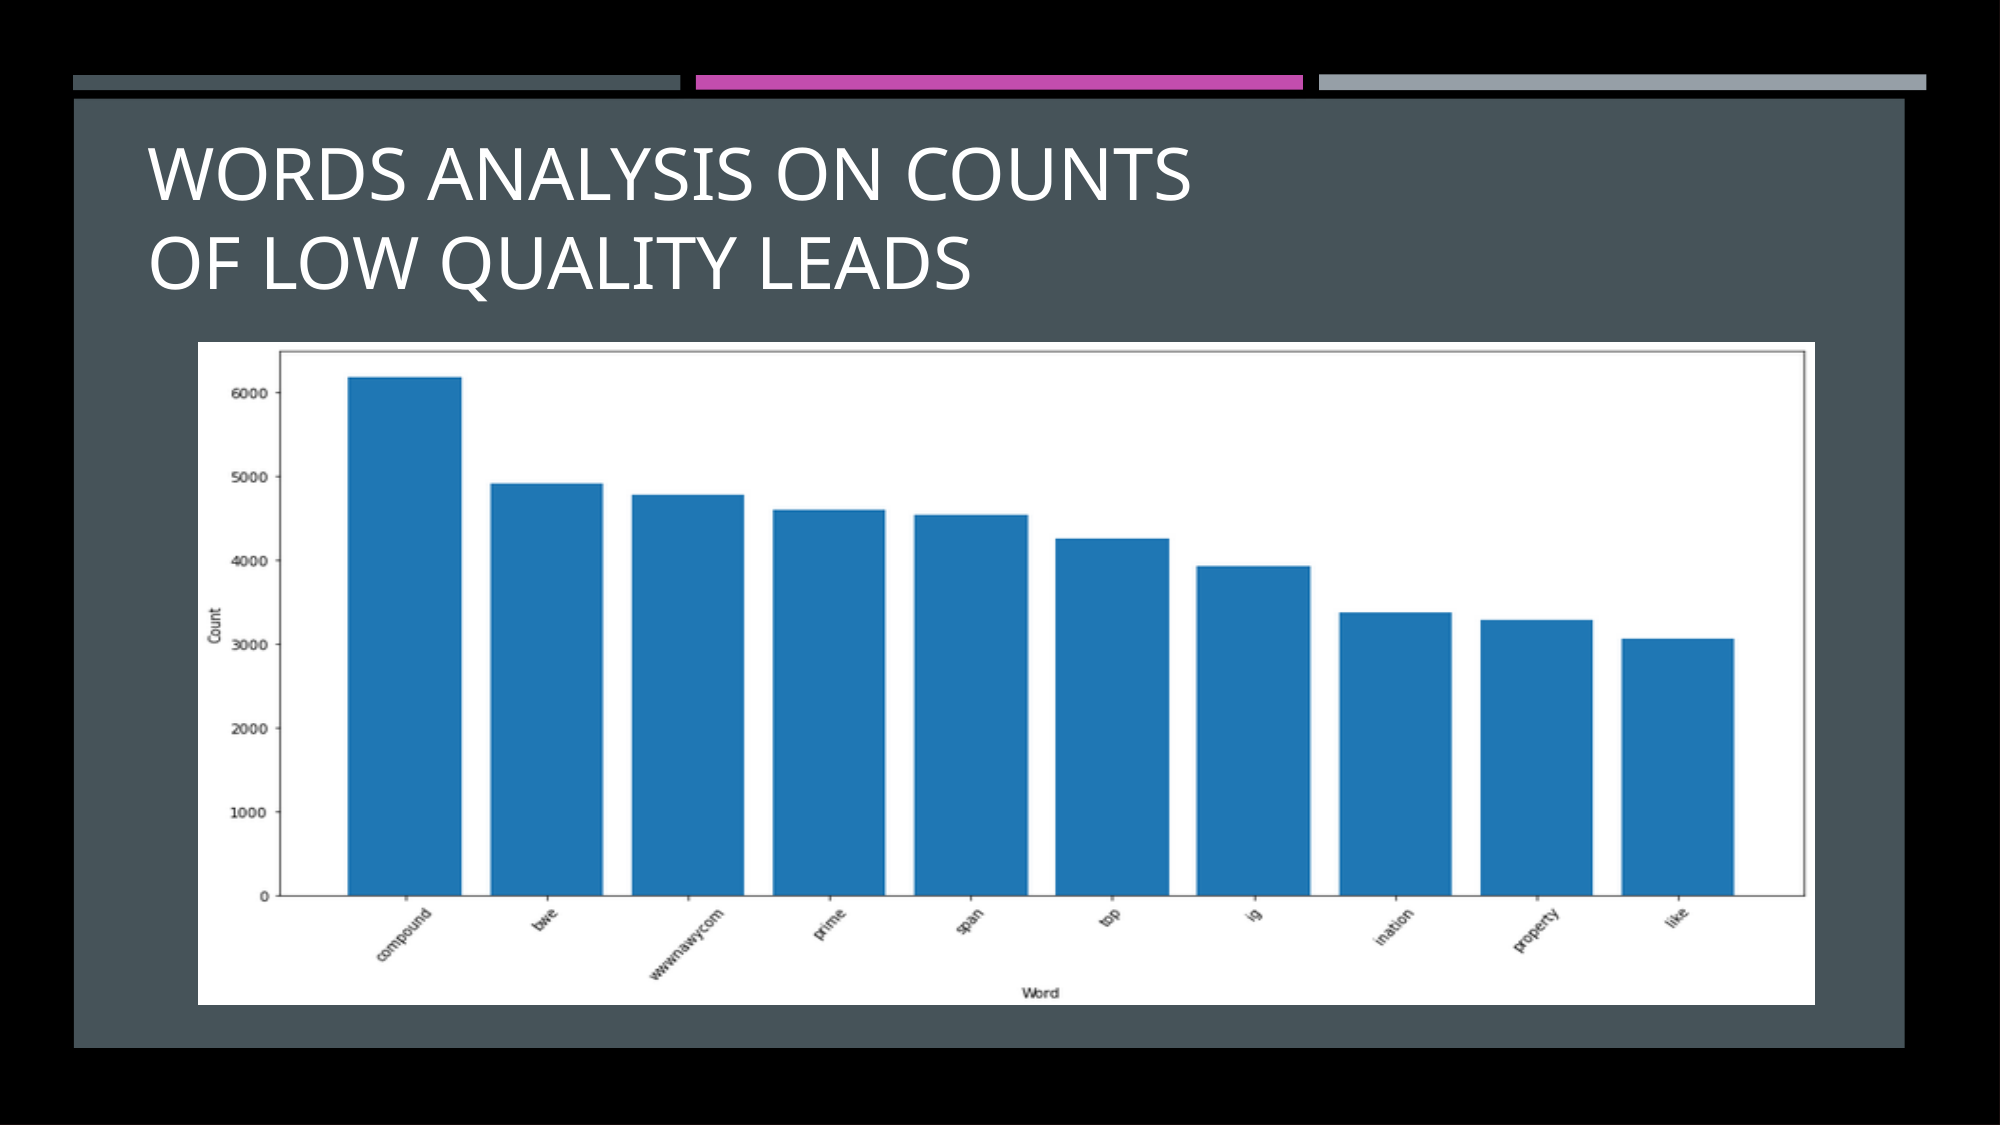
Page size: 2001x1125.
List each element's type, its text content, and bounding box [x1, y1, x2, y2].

picture [198, 342, 1815, 1005]
text_box [72, 74, 681, 91]
text_box [695, 74, 1304, 90]
text_box [73, 98, 1905, 1049]
text_box [0, 0, 2000, 1125]
text_box Words analysis on counts of low quality leads [132, 120, 1223, 315]
text_box [1318, 74, 1927, 91]
